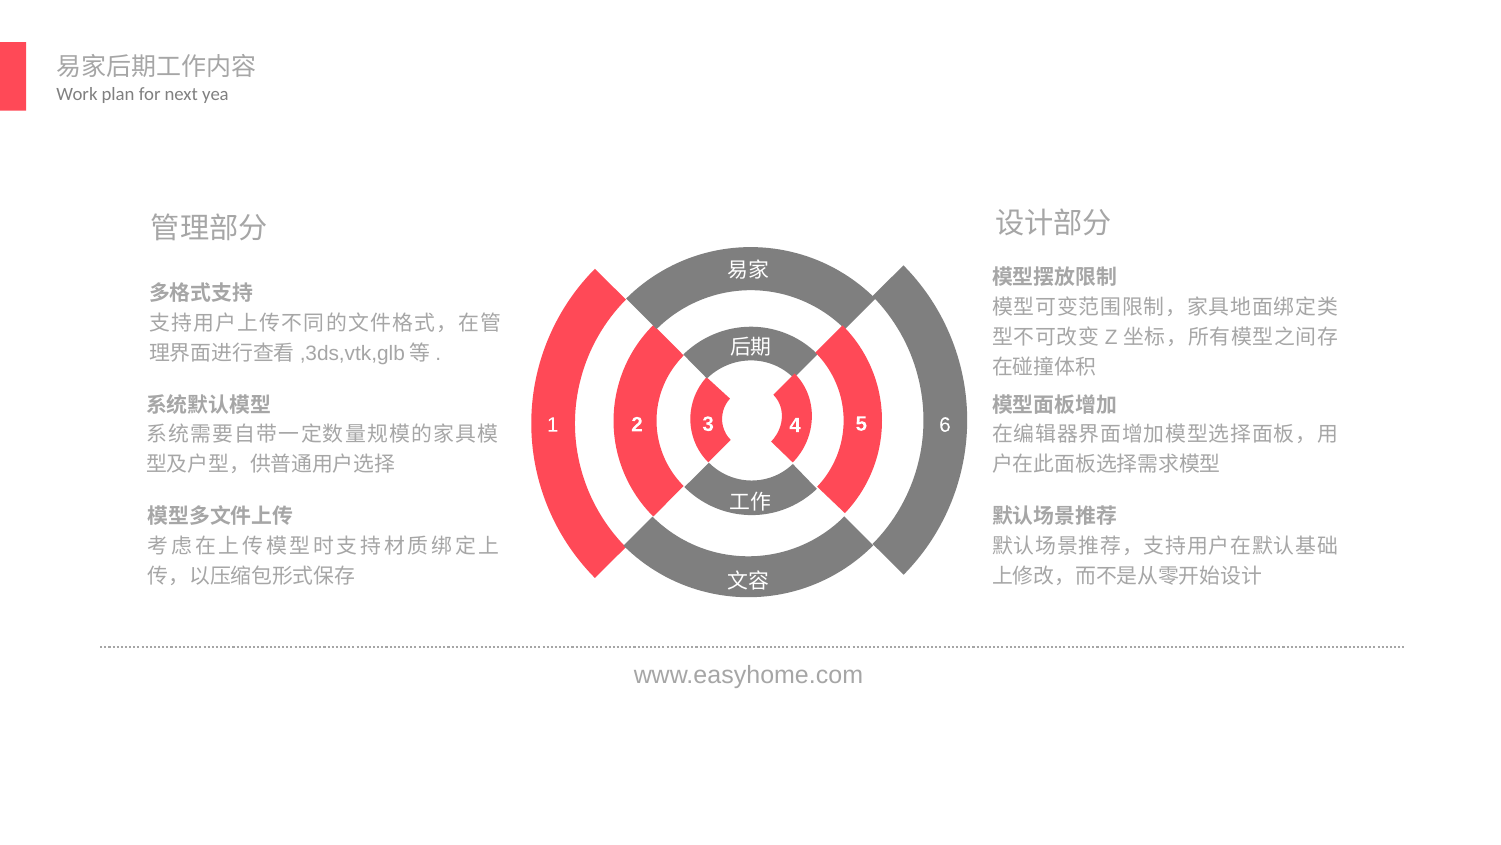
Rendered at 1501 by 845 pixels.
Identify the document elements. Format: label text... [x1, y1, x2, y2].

text_box www.easyhome.com [97, 652, 1400, 688]
text_box 设计部分 [980, 189, 1185, 247]
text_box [529, 200, 970, 644]
text_box 易家后期工作内容 [41, 37, 394, 88]
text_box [992, 258, 1338, 587]
text_box 管理部分 [136, 194, 329, 252]
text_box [146, 274, 502, 587]
